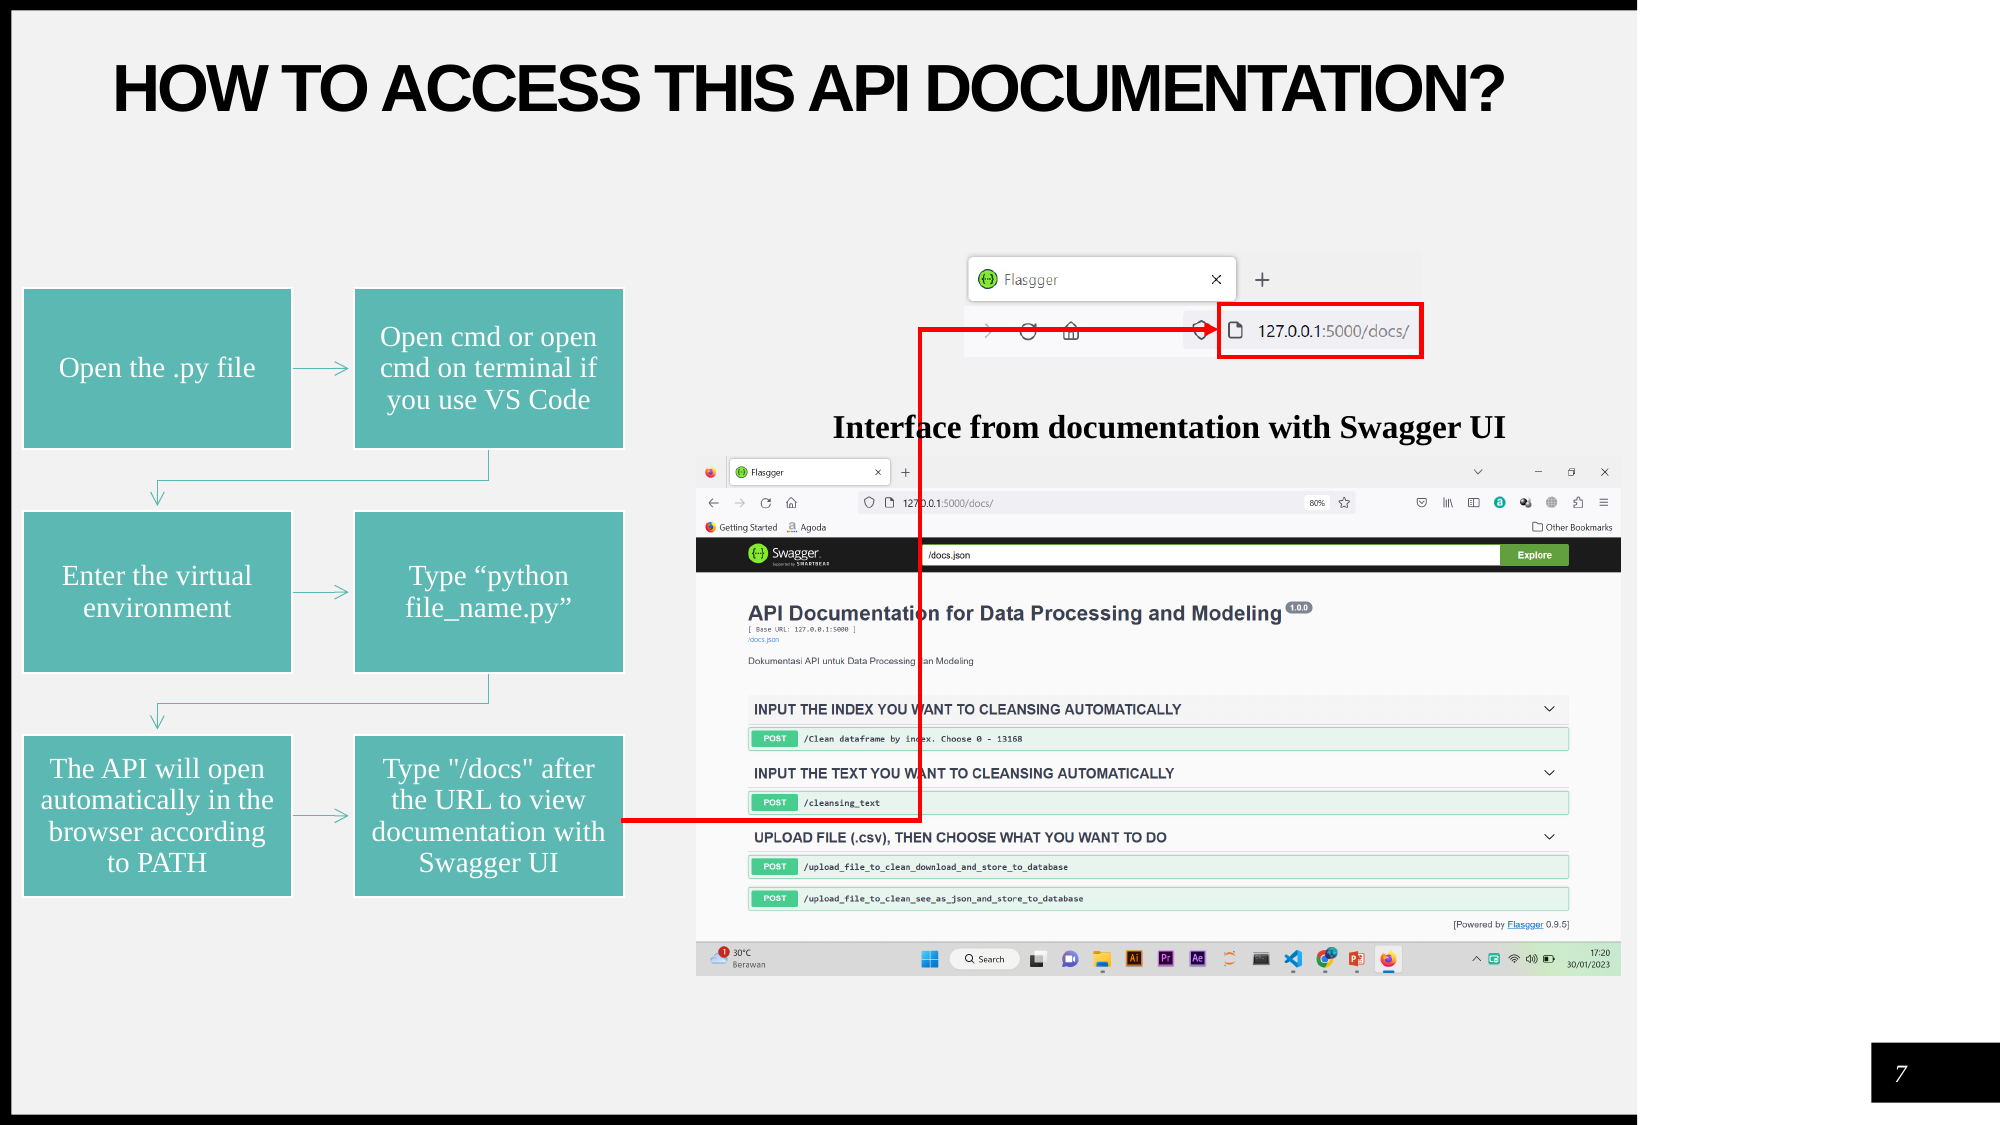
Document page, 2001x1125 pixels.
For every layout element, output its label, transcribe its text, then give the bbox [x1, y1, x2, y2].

text_box How to access this api DOCUMENTATION? [24, 54, 1596, 126]
text_box Interface from documentation with Swagger UI [1219, 410, 1538, 456]
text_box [621, 329, 1219, 821]
slide_number 7 [1877, 1050, 1924, 1096]
picture [964, 252, 1422, 357]
picture [696, 456, 1621, 976]
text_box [0, 287, 782, 897]
